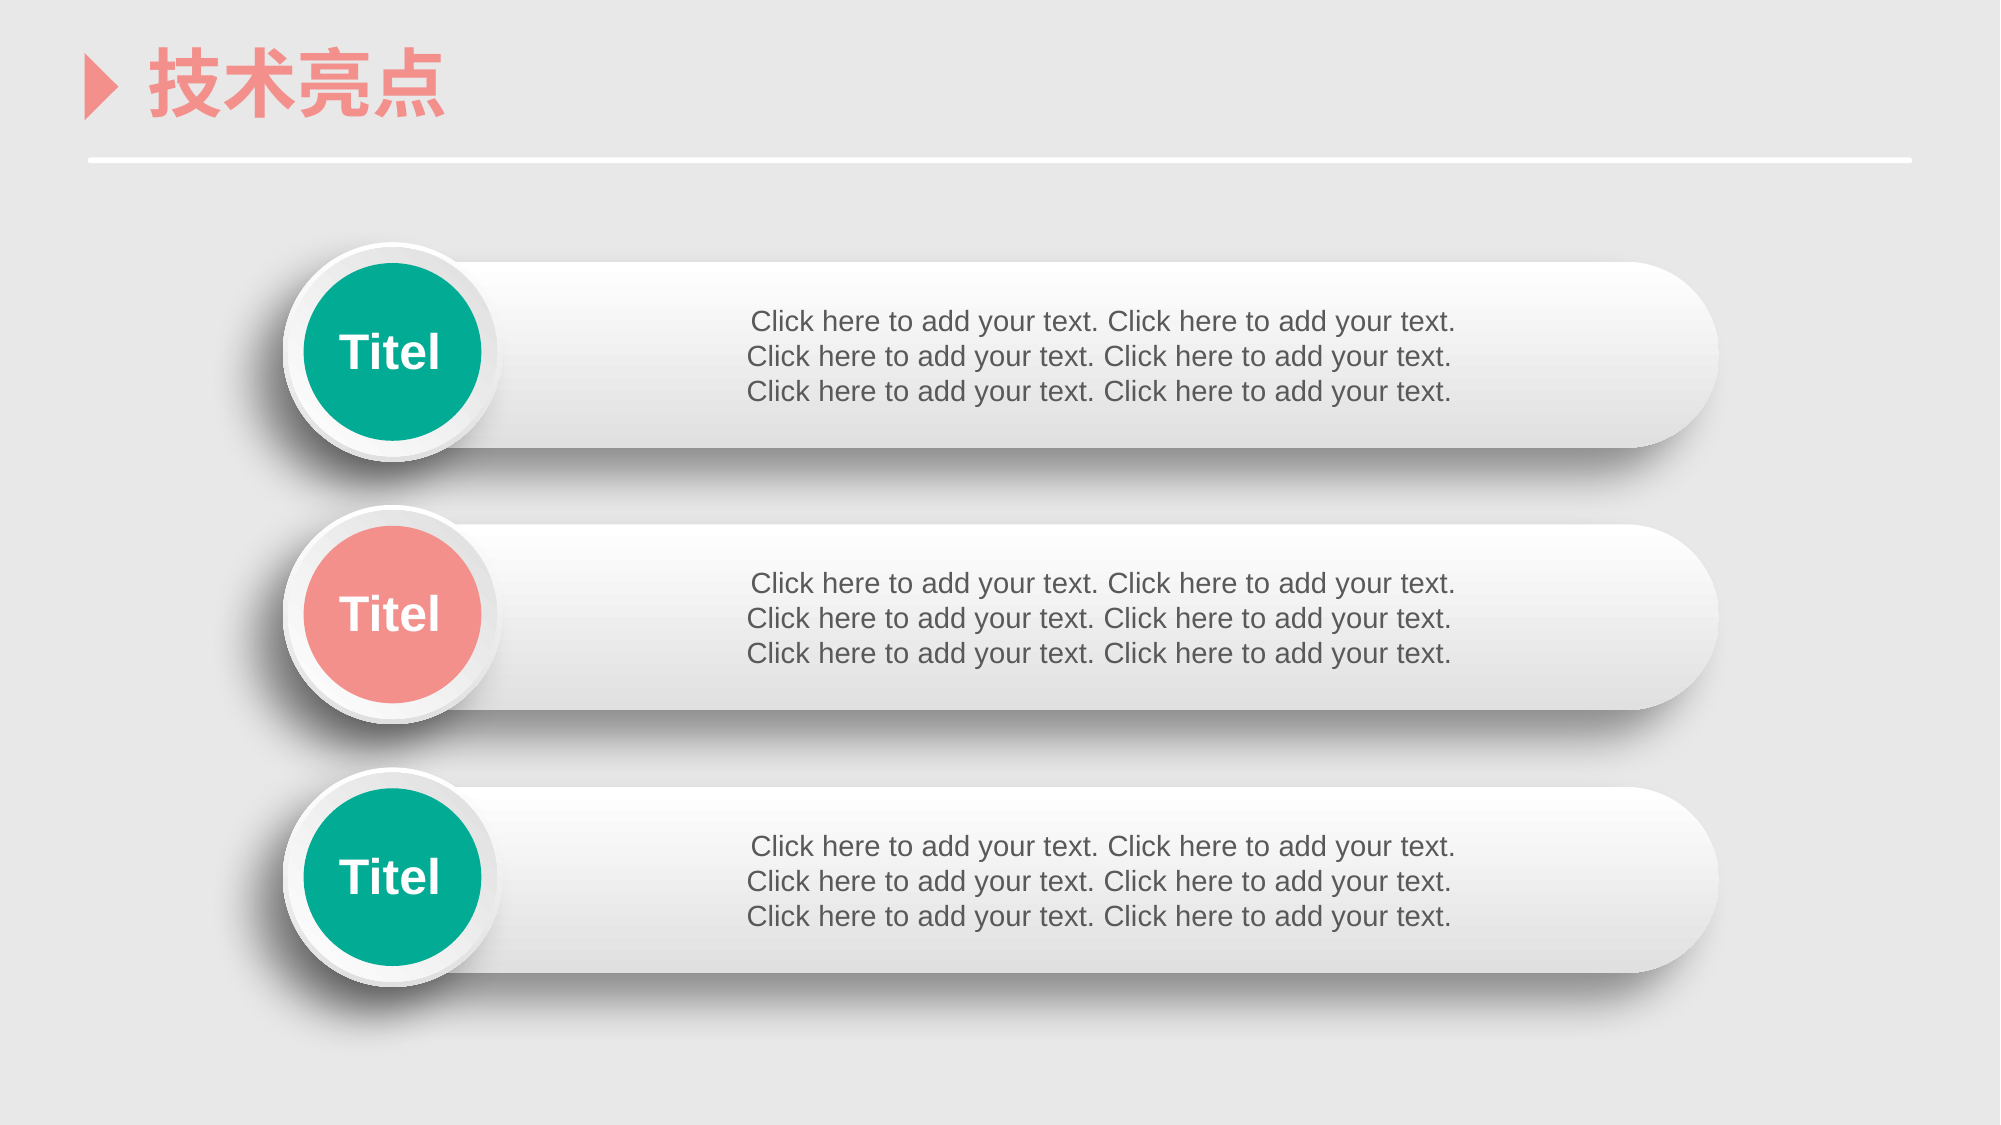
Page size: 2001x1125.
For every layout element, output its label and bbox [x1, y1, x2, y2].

text_box [282, 504, 1719, 725]
text_box [282, 767, 1719, 987]
text_box [84, 29, 463, 136]
text_box [282, 242, 1719, 462]
